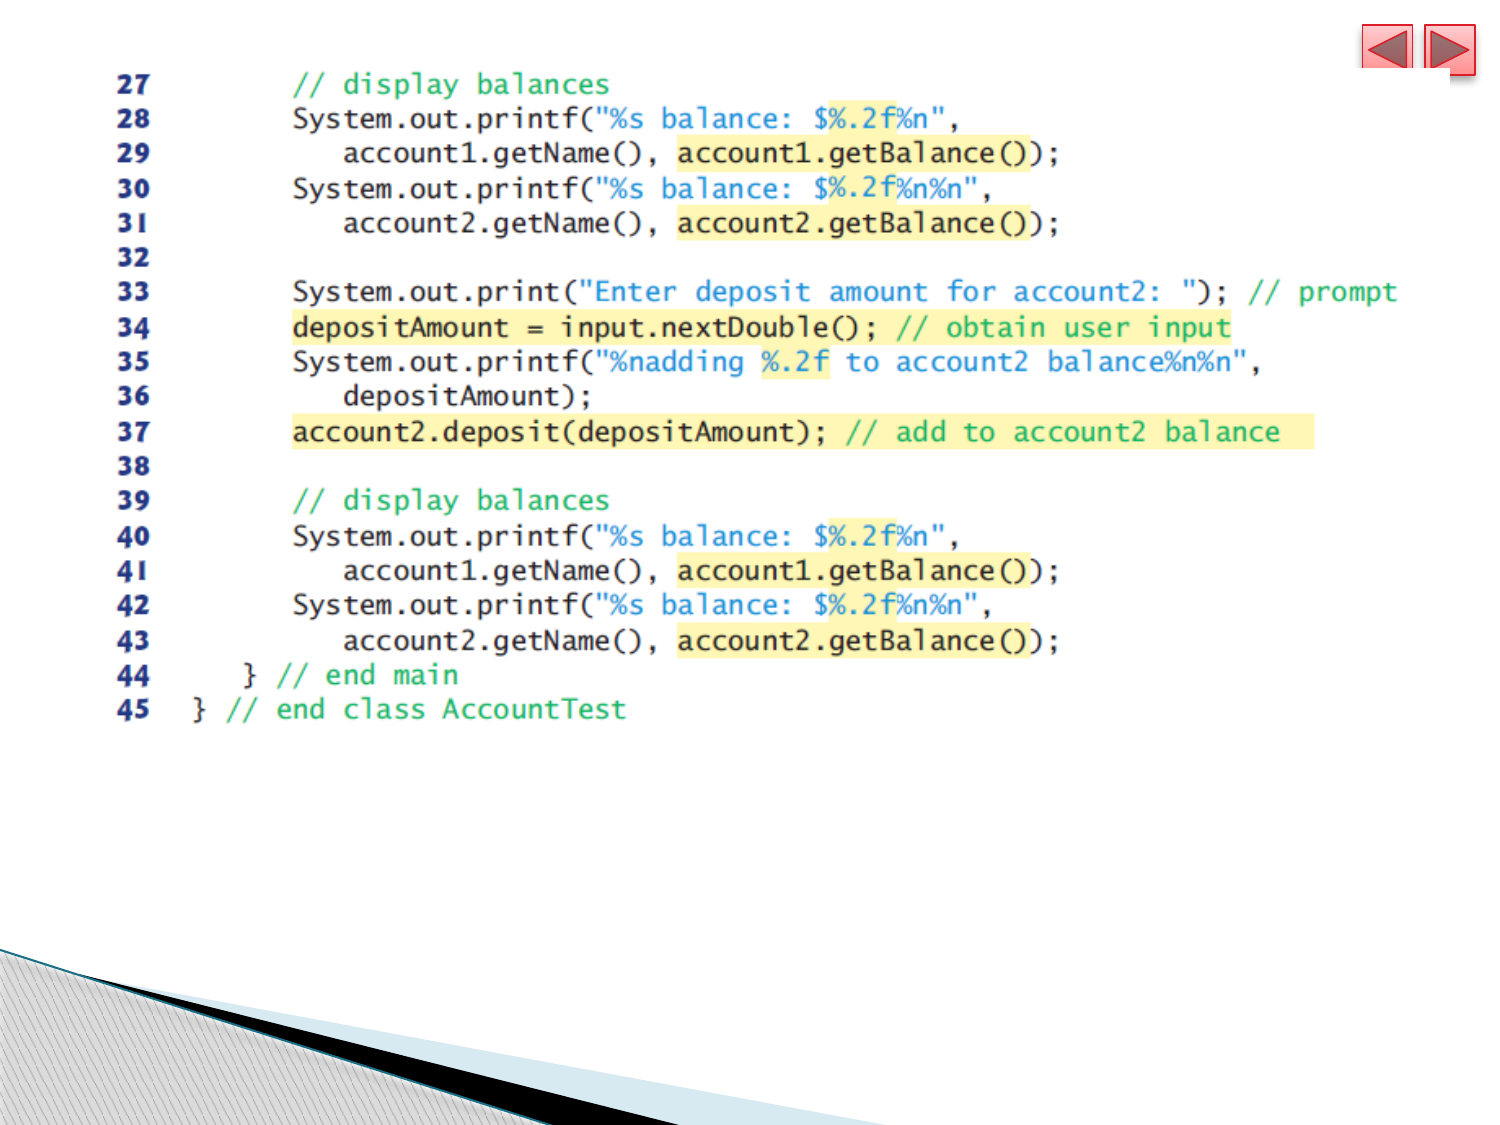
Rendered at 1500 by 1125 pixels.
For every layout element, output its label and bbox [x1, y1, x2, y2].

picture [105, 68, 1451, 739]
